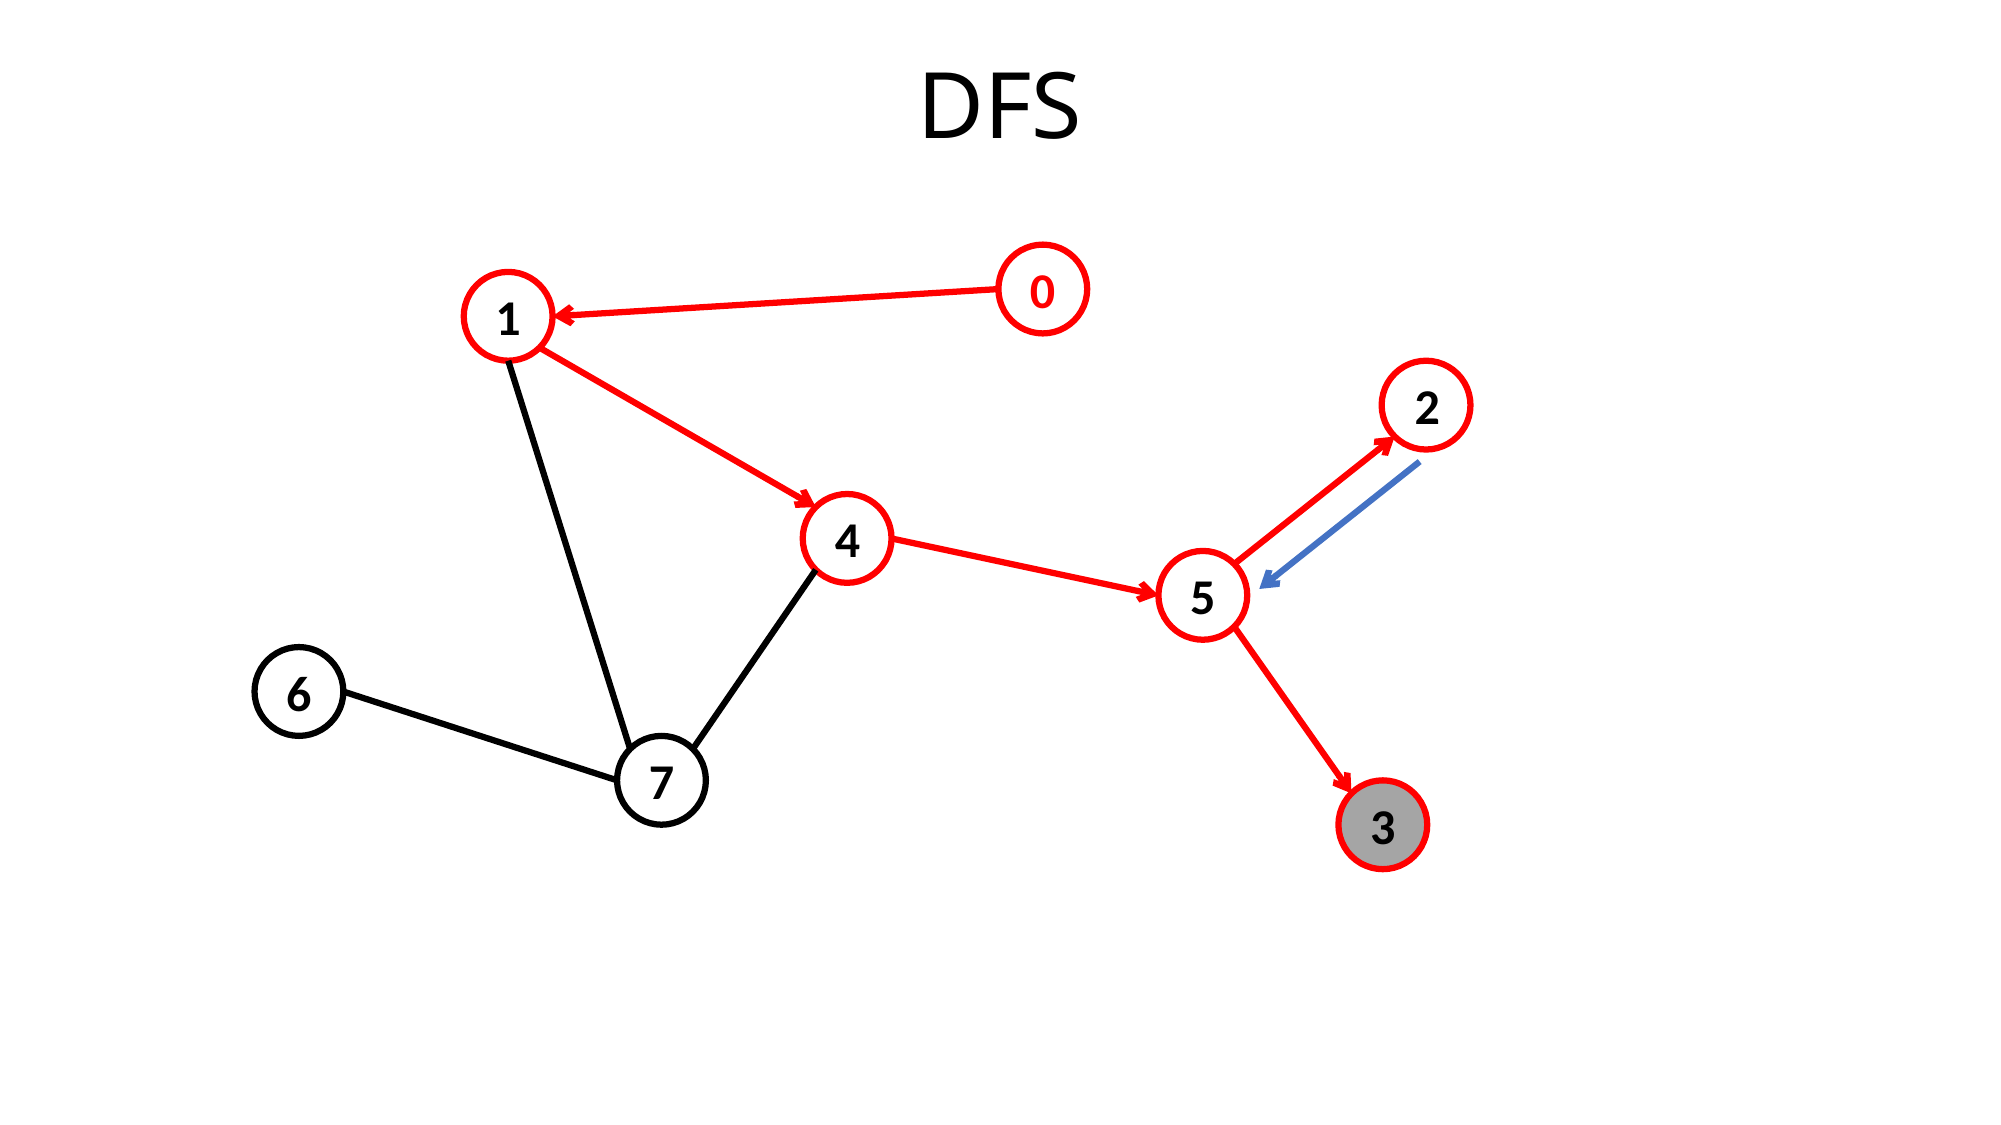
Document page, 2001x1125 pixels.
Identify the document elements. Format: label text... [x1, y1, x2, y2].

text_box 0 [1015, 251, 1071, 326]
text_box [1380, 368, 1453, 451]
text_box [823, 492, 872, 500]
title DFS [530, 0, 1470, 218]
text_box [1455, 370, 1472, 441]
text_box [552, 289, 999, 317]
text_box [876, 503, 893, 574]
text_box 1 [480, 278, 536, 354]
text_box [692, 569, 816, 749]
text_box [1356, 862, 1409, 871]
text_box [1157, 559, 1175, 632]
text_box [637, 734, 686, 742]
text_box [1016, 326, 1070, 335]
text_box [801, 502, 820, 575]
text_box 5 [1175, 557, 1231, 633]
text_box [508, 360, 631, 749]
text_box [1259, 461, 1420, 589]
text_box [1071, 253, 1089, 325]
text_box [274, 646, 323, 653]
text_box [1234, 626, 1352, 794]
text_box [483, 270, 533, 278]
text_box [1018, 243, 1068, 251]
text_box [343, 691, 618, 781]
text_box [253, 655, 271, 728]
text_box [462, 280, 480, 352]
text_box [1401, 359, 1451, 367]
text_box [1337, 788, 1355, 861]
text_box 3 [1355, 786, 1411, 862]
text_box [997, 253, 1015, 325]
text_box [482, 354, 534, 362]
text_box 4 [820, 500, 876, 576]
text_box [636, 818, 687, 826]
text_box 7 [633, 742, 689, 818]
text_box [1177, 633, 1229, 641]
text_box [539, 347, 816, 508]
text_box [1359, 779, 1407, 786]
text_box [1178, 549, 1228, 557]
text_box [1234, 436, 1395, 564]
text_box [689, 744, 707, 817]
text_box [891, 538, 1159, 596]
text_box 6 [271, 653, 327, 729]
text_box [1411, 789, 1429, 861]
text_box [821, 576, 873, 584]
text_box [327, 655, 345, 728]
text_box [1231, 559, 1249, 628]
text_box [273, 729, 325, 737]
text_box [536, 280, 554, 353]
text_box [616, 749, 633, 816]
text_box 2 [1399, 367, 1455, 442]
